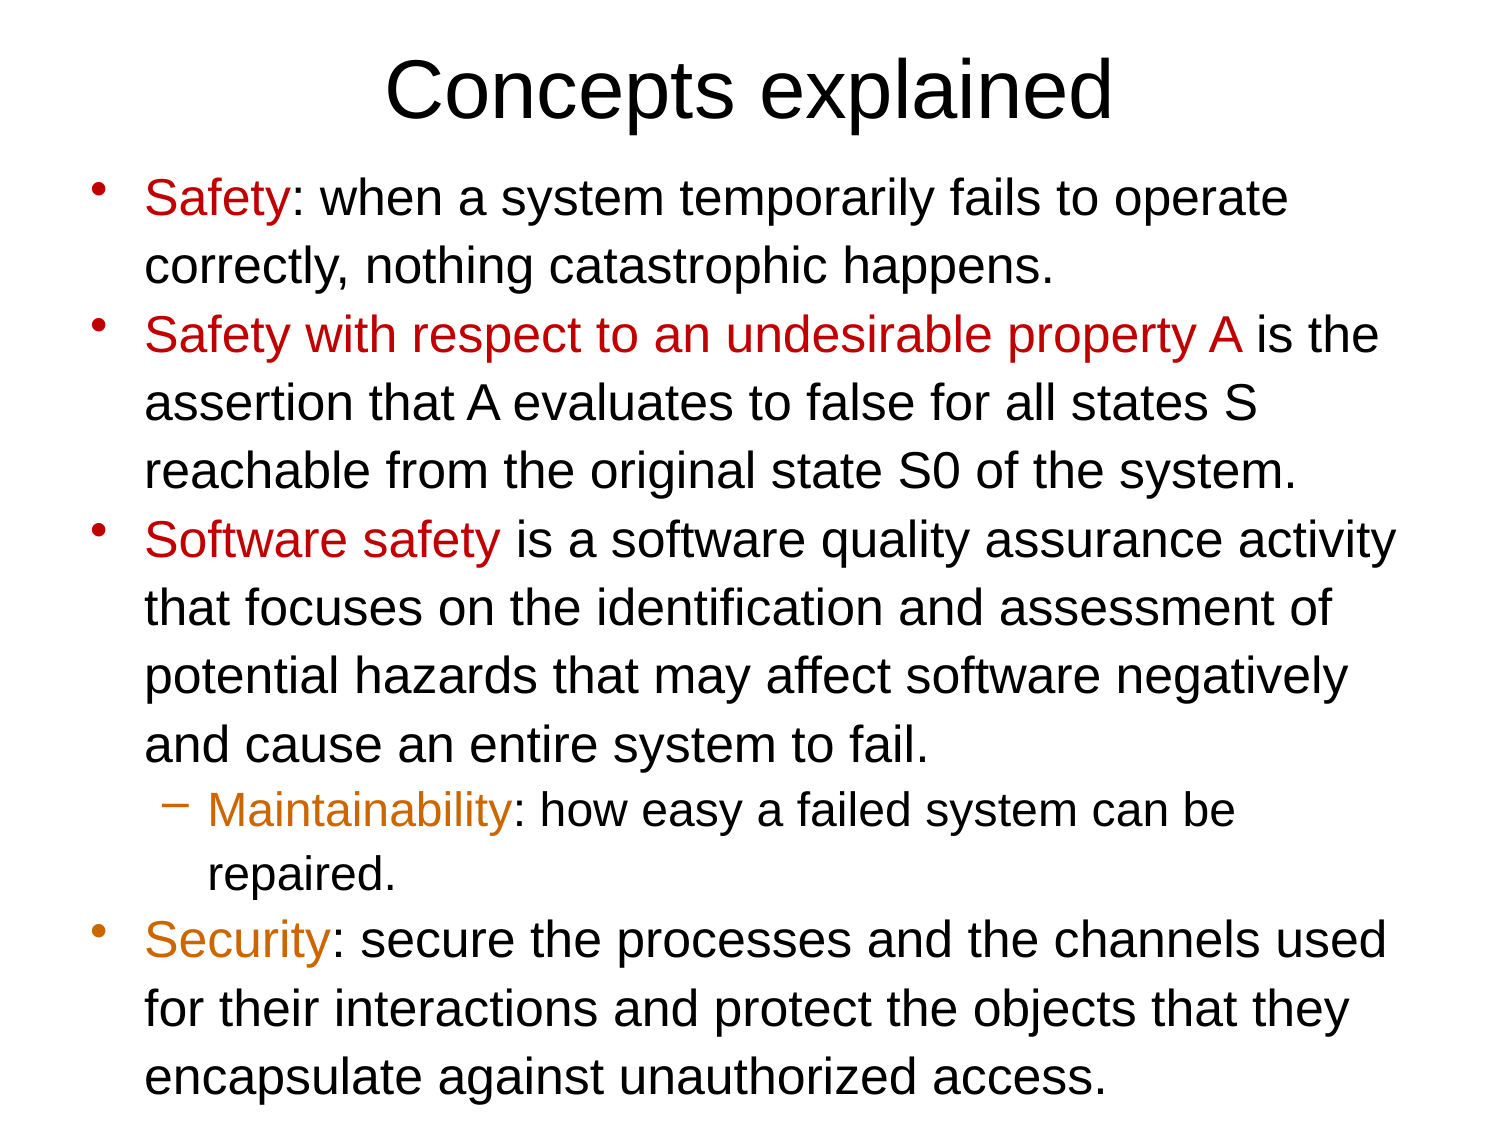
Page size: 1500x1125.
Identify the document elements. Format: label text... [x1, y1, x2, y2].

list Safety: when a system temporarily fails to operate correctly, nothing catastrophic happens. Safety with respect to an undesirable property A is the assertion that A evaluates to false for all states S reachable from the original state S0 of the system. Software safety is a software quality assurance activity that focuses on the identification and assessment of potential hazards that may affect software negatively and cause an entire system to fail. Maintainability: how easy a failed system can be repaired. Security: secure the processes and the channels used for their interactions and protect the objects that they encapsulate against unauthorized access. [75, 149, 1425, 1125]
title Concepts explained [75, 4, 1425, 149]
